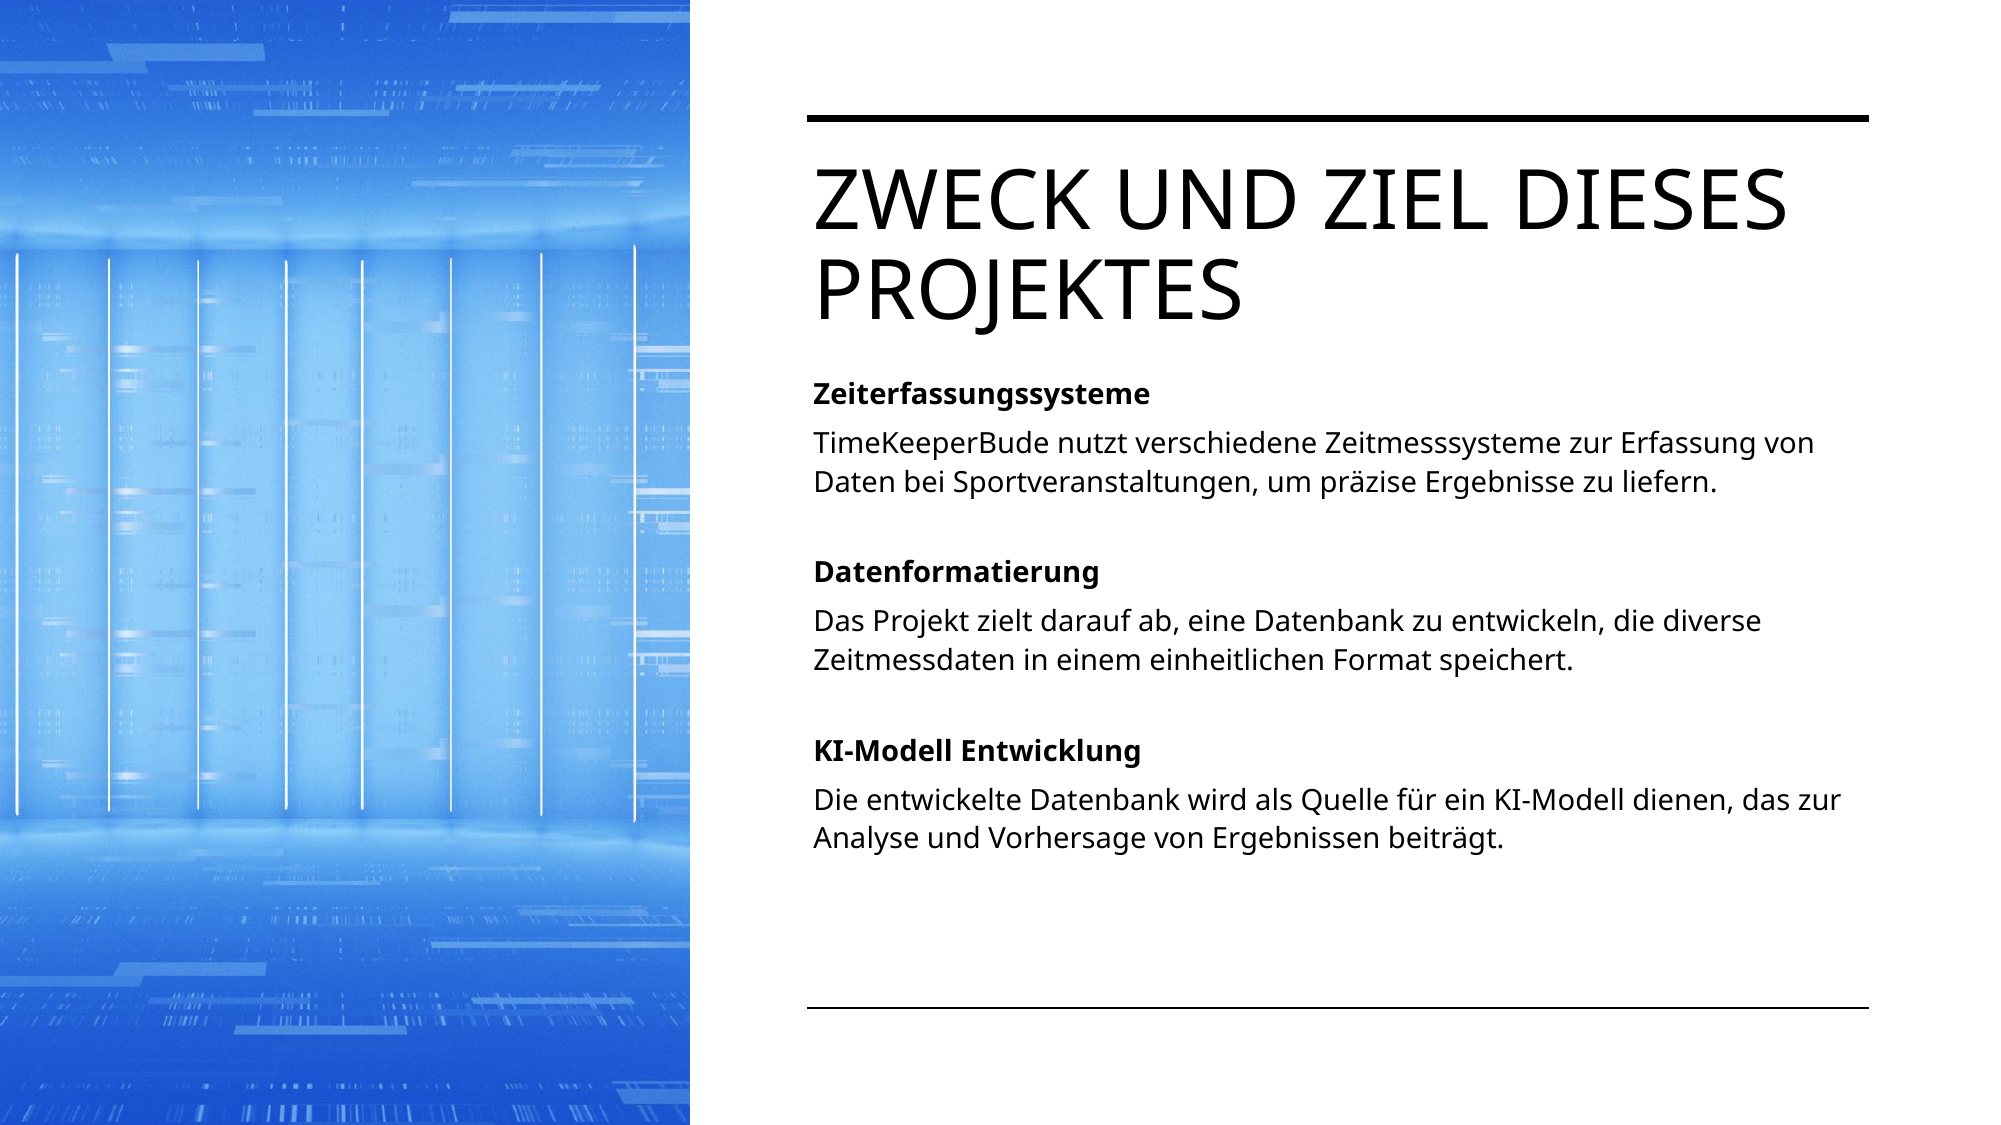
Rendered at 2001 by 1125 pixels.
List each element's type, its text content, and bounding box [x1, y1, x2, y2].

list Zeiterfassungssysteme TimeKeeperBude nutzt verschiedene Zeitmesssysteme zur Erfassung von Daten bei Sportveranstaltungen, um präzise Ergebnisse zu liefern. Datenformatierung Das Projekt zielt darauf ab, eine Datenbank zu entwickeln, die diverse Zeitmessdaten in einem einheitlichen Format speichert. KI-Modell Entwicklung Die entwickelte Datenbank wird als Quelle für ein KI-Modell dienen, das zur Analyse und Vorhersage von Ergebnissen beiträgt. [798, 364, 1886, 978]
title Zweck und Ziel dieses Projektes [798, 149, 1886, 364]
text_box [690, 0, 2000, 1125]
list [0, 0, 690, 1125]
